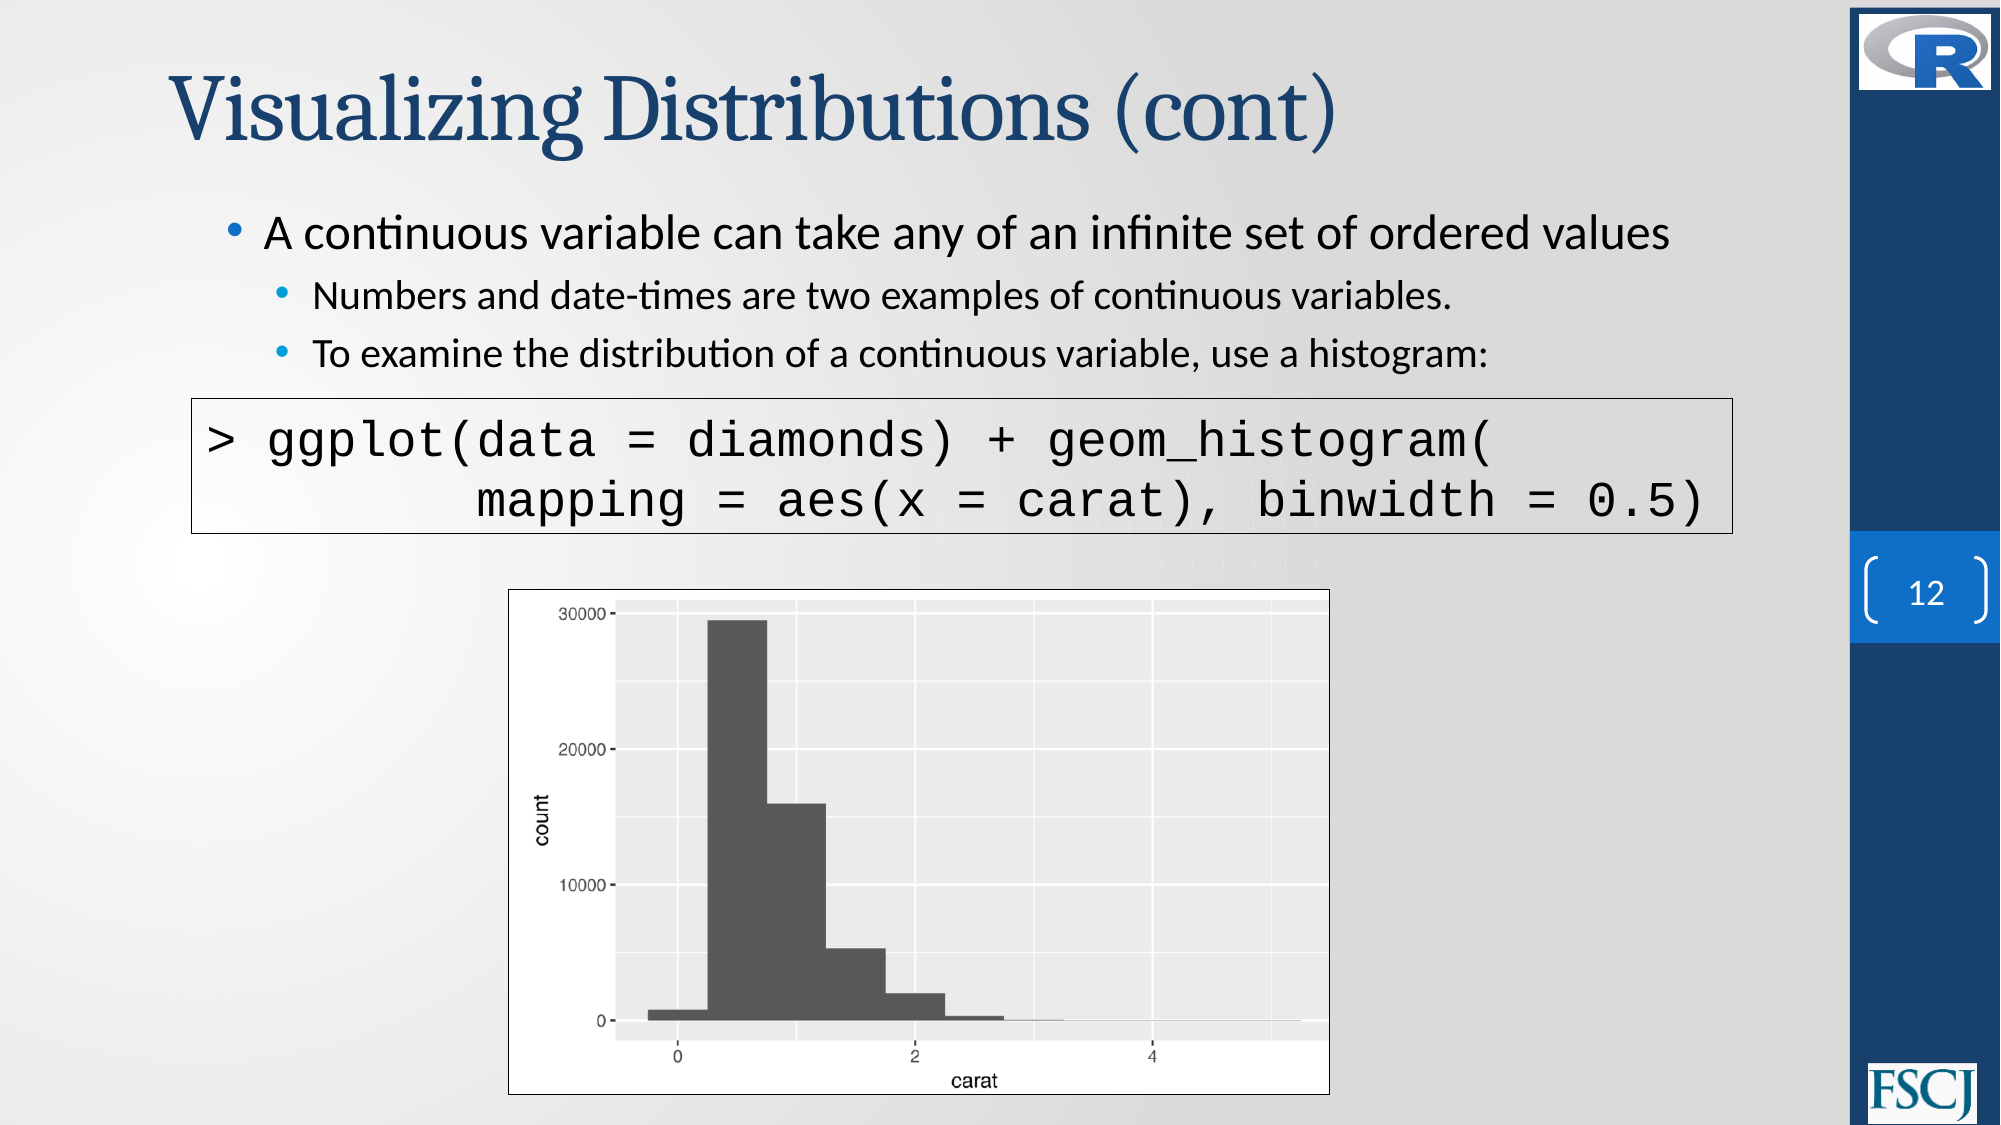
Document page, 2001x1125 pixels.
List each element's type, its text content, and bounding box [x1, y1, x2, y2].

picture [508, 589, 1331, 1095]
slide_number 12 [1864, 555, 1988, 624]
picture [1868, 1063, 1977, 1124]
list A continuous variable can take any of an infinite set of ordered values Numbers and date-times are two examples of continuous variables. To examine the distribution of a continuous variable, use a histogram: [192, 191, 1733, 398]
title Visualizing Distributions (cont) [153, 45, 1575, 160]
text_box > ggplot(data = diamonds) + geom_histogram( mapping = aes(x = carat), binwidth = 0.5) [191, 398, 1733, 534]
picture [1859, 14, 1991, 90]
list A continuous variable can take any of an infinite set of ordered values Numbers and date-times are two examples of continuous variables. To examine the distribution of a continuous variable, use a histogram: [192, 534, 1733, 1109]
